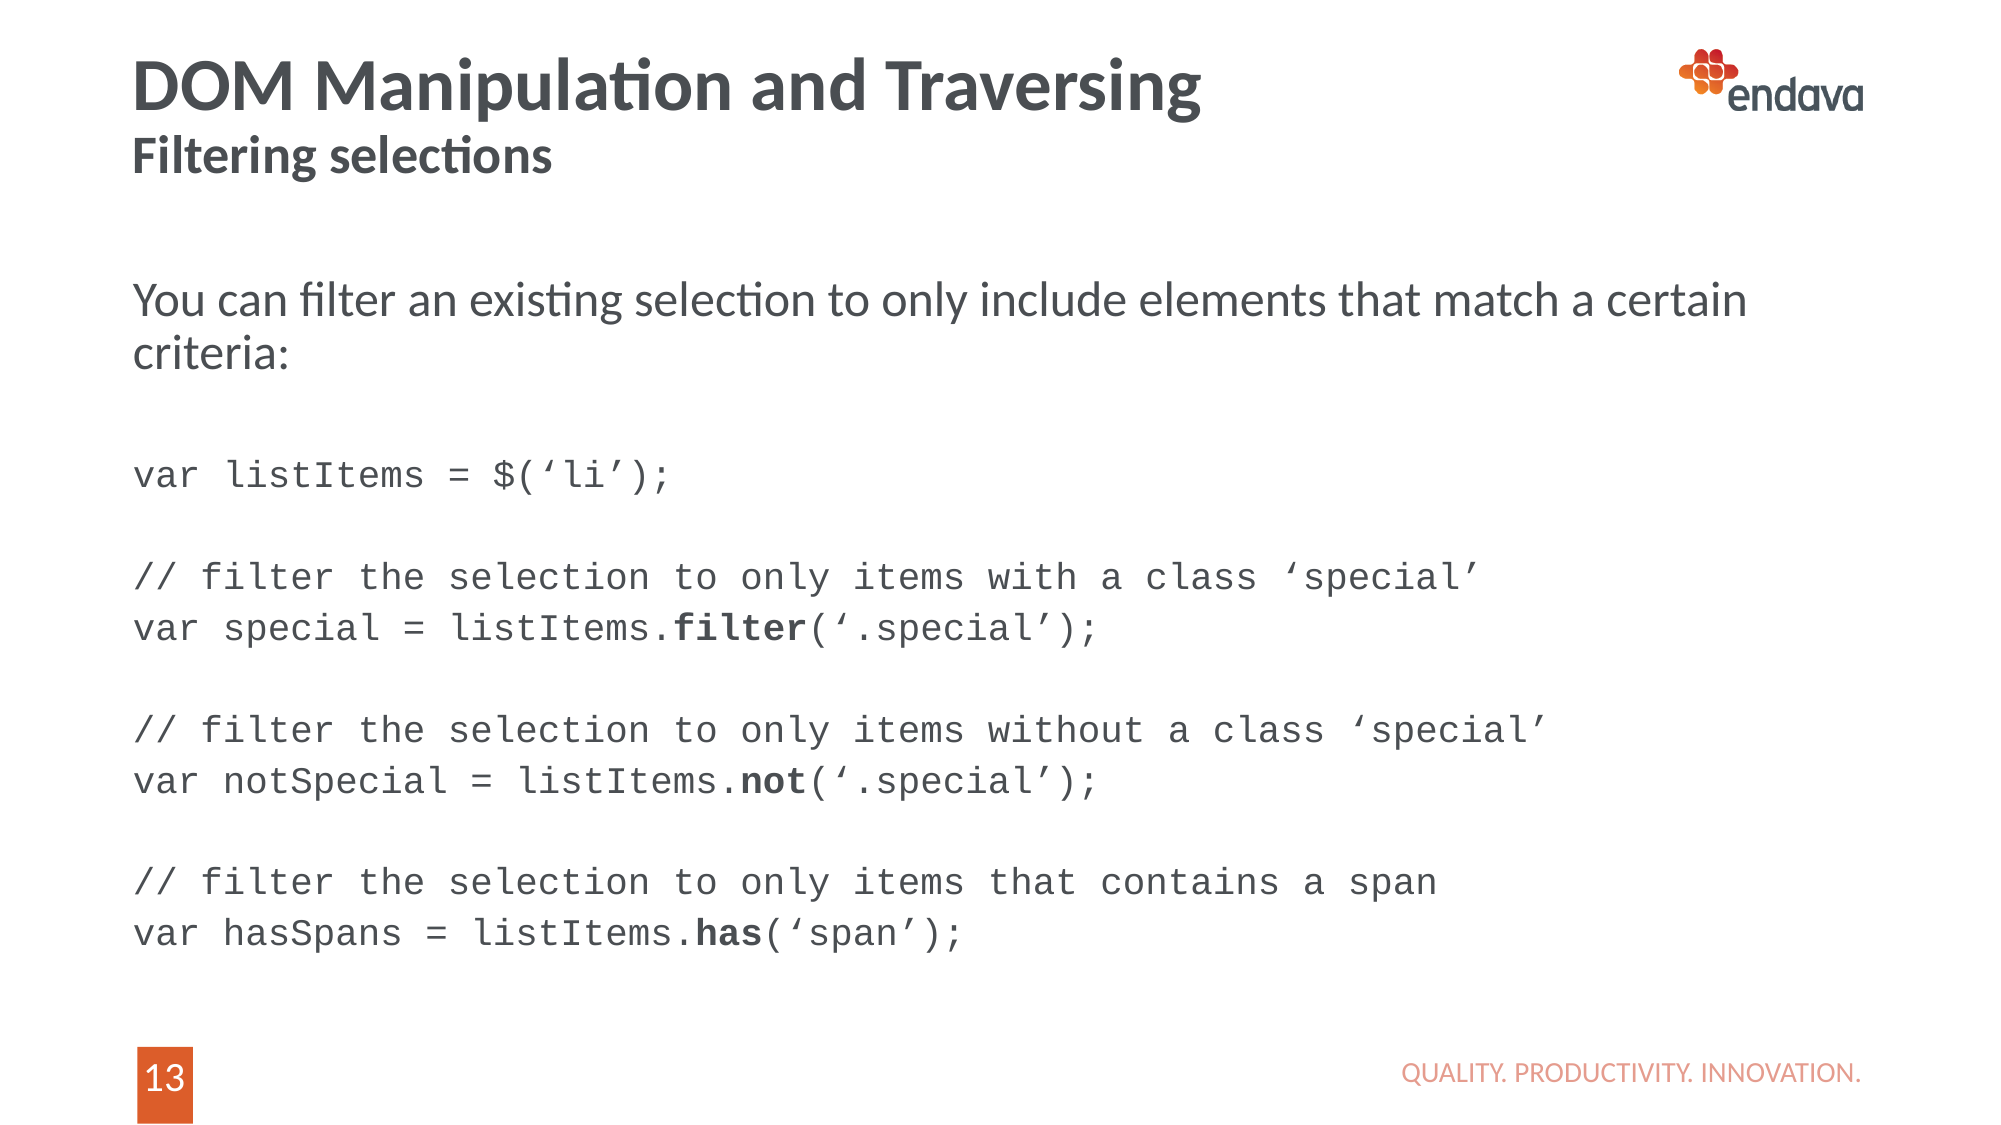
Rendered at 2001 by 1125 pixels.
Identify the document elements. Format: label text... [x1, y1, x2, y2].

title DOM Manipulation and Traversing Filtering selections [132, 38, 1530, 218]
slide_number QUALITY. PRODUCTIVITY. INNOVATION. [1252, 1040, 1863, 1101]
list You can filter an existing selection to only include elements that match a certain criteria: var listItems = $(‘li’); // filter the selection to only items with a class ‘special’ var special = listItems.filter(‘.special’); // filter the selection to only items without a class ‘special’ var notSpecial = listItems.not(‘.special’); // filter the selection to only items that contains a span var hasSpans = listItems.has(‘span’); [132, 265, 1891, 987]
picture [1679, 49, 1863, 111]
